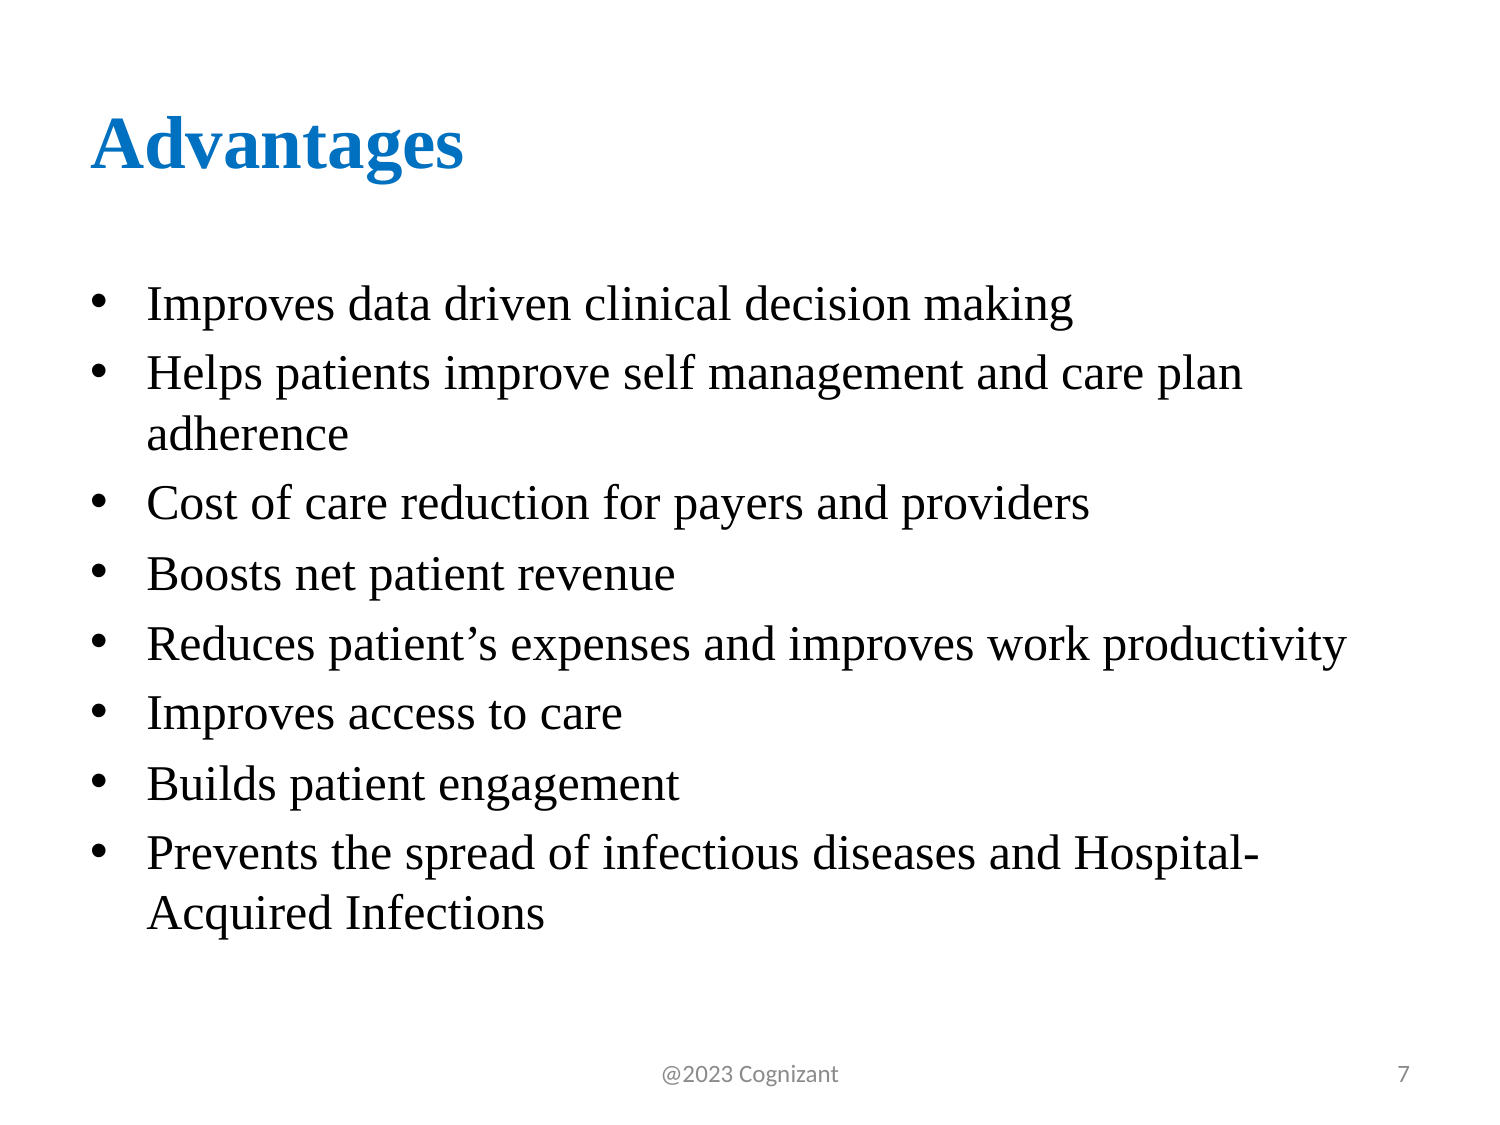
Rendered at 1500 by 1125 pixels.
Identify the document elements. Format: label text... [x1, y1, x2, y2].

slide_number 7 [1074, 1042, 1425, 1103]
footer @2023 Cognizant [512, 1042, 988, 1103]
title Advantages [75, 45, 1425, 233]
list Improves data driven clinical decision making Helps patients improve self management and care plan adherence Cost of care reduction for payers and providers Boosts net patient revenue Reduces patient’s expenses and improves work productivity Improves access to care Builds patient engagement Prevents the spread of infectious diseases and Hospital-Acquired Infections [75, 262, 1425, 1005]
